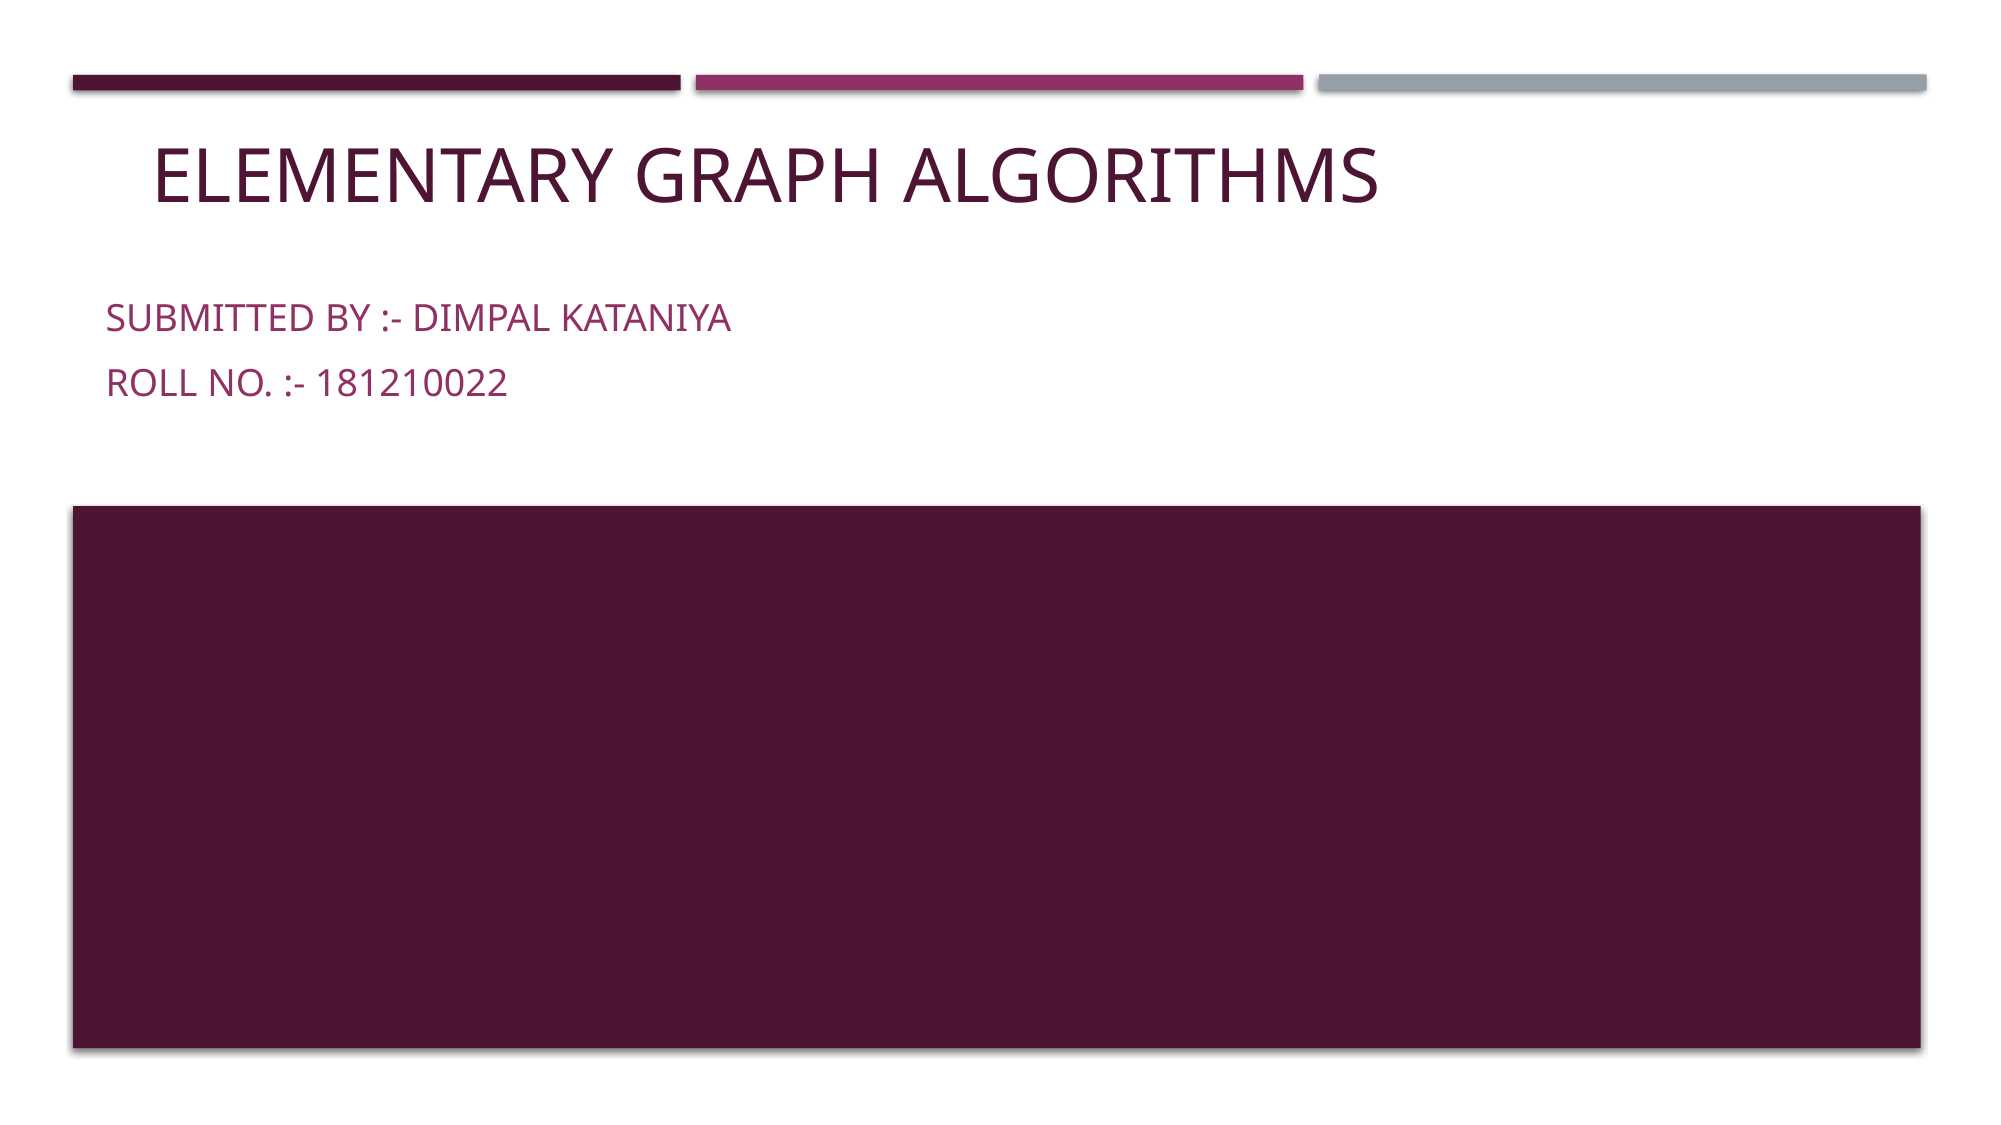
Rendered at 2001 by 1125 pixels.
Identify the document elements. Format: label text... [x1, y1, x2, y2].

title Elementary Graph Algorithms [135, 0, 1940, 225]
subtitle SUBMITTED BY :- DIMPAL KATANIYA ROLL NO. :- 181210022 [90, 285, 1895, 486]
